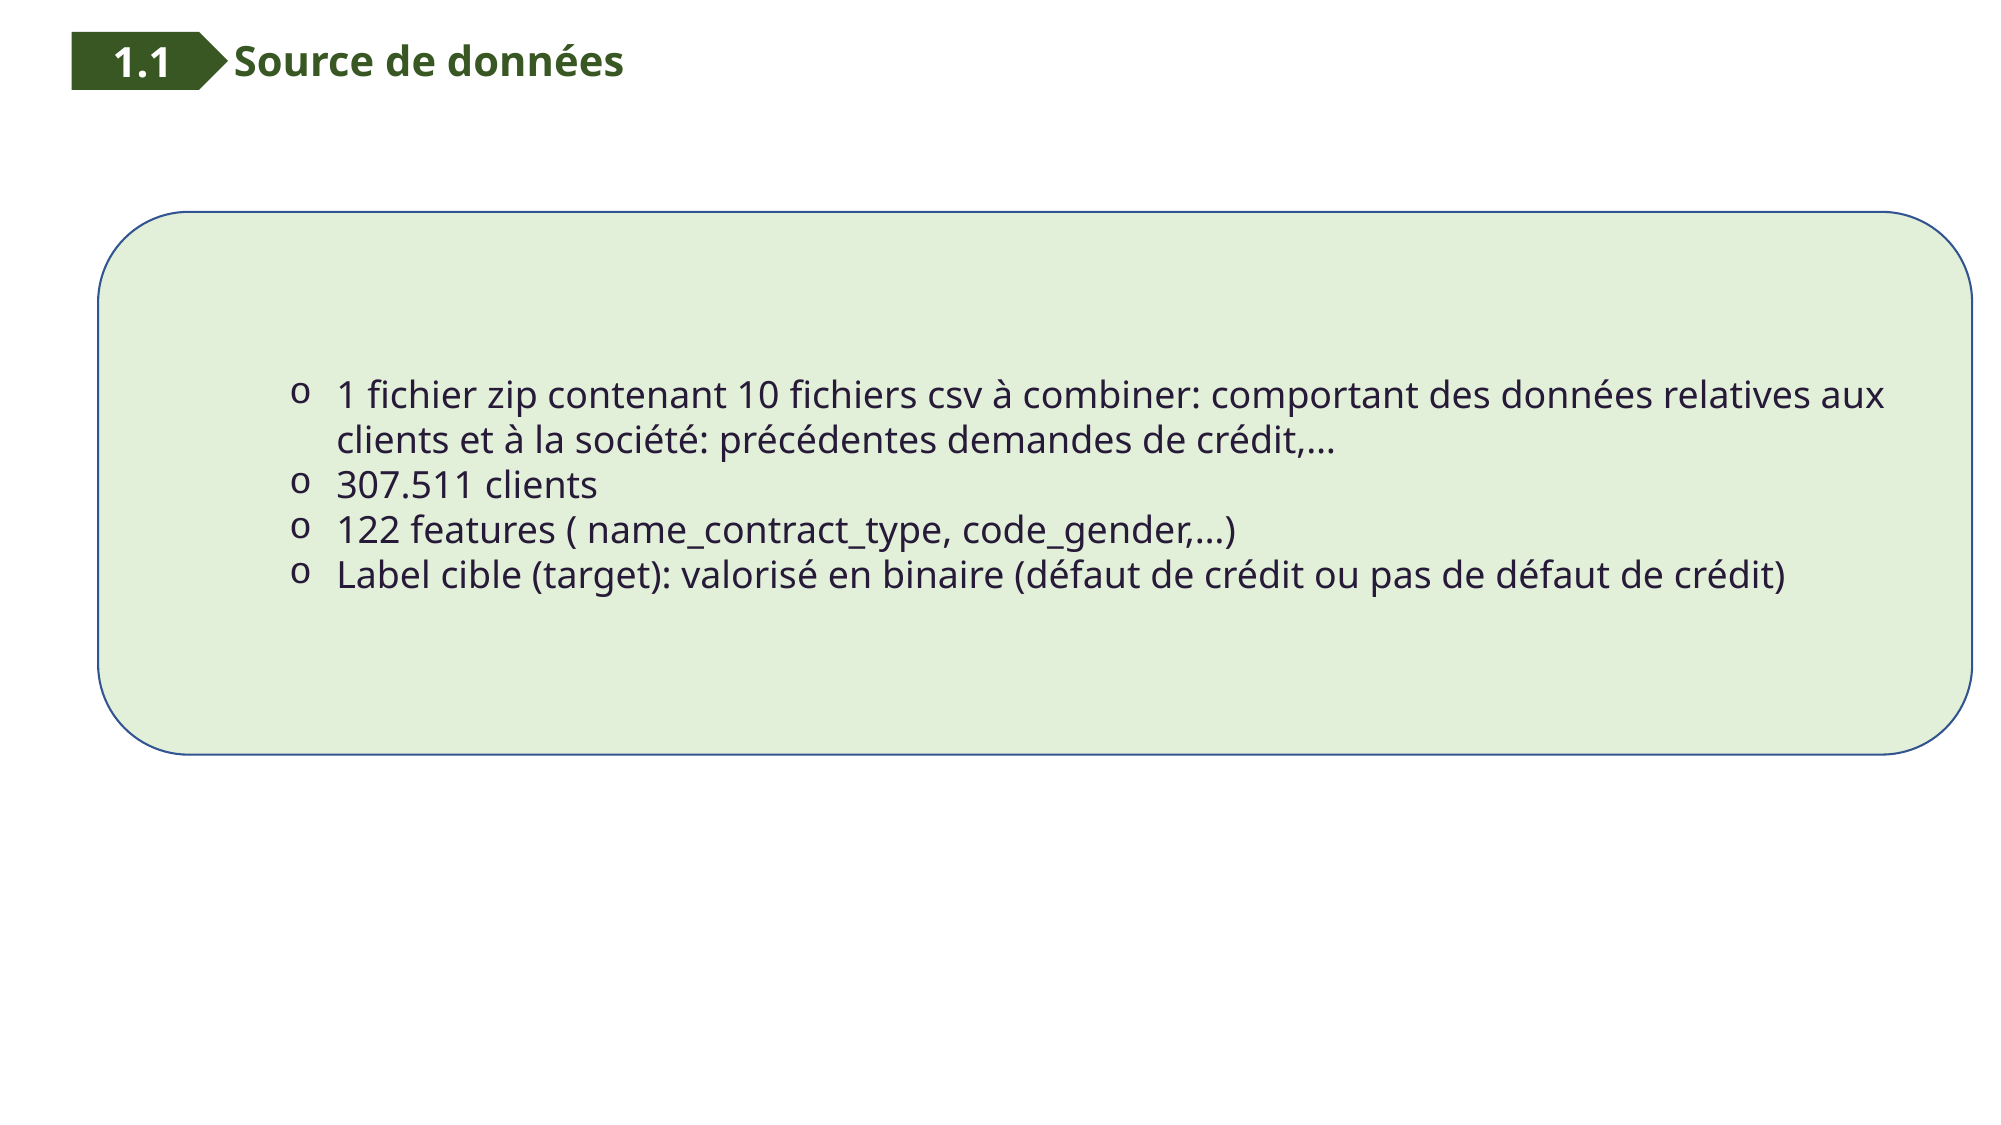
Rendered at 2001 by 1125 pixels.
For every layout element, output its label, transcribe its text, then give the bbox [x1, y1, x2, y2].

text_box 1.1 [70, 30, 230, 91]
text_box 1 fichier zip contenant 10 fichiers csv à combiner: comportant des données relatives aux clients et à la société: précédentes demandes de crédit,… 307.511 clients 122 features ( name_contract_type, code_gender,…) Label cible (target): valorisé en binaire (défaut de crédit ou pas de défaut de crédit) [97, 210, 1974, 756]
text_box Source de données [234, 35, 1258, 80]
